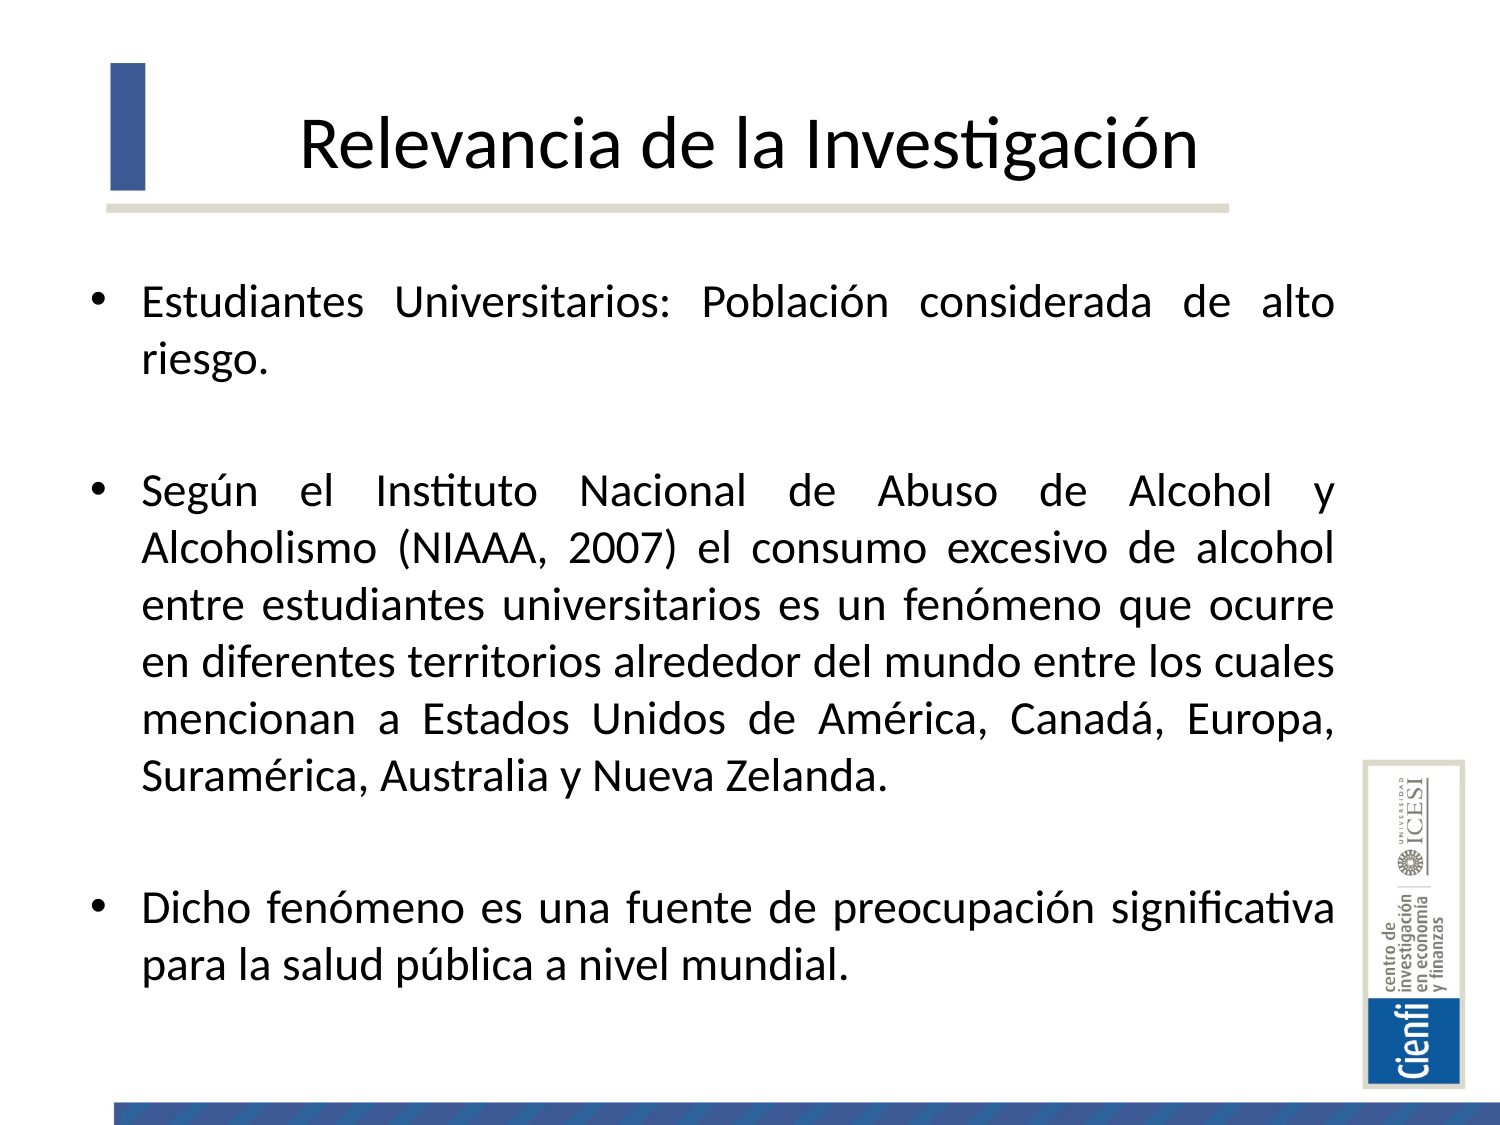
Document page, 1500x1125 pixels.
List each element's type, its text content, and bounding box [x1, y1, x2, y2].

list Estudiantes Universitarios: Población considerada de alto riesgo. Según el Instituto Nacional de Abuso de Alcohol y Alcoholismo (NIAAA, 2007) el consumo excesivo de alcohol entre estudiantes universitarios es un fenómeno que ocurre en diferentes territorios alrededor del mundo entre los cuales mencionan a Estados Unidos de América, Canadá, Europa, Suramérica, Australia y Nueva Zelanda. Dicho fenómeno es una fuente de preocupación significativa para la salud pública a nivel mundial. [75, 262, 1353, 1005]
title Relevancia de la Investigación [100, 81, 1400, 197]
picture [0, 0, 1500, 1125]
